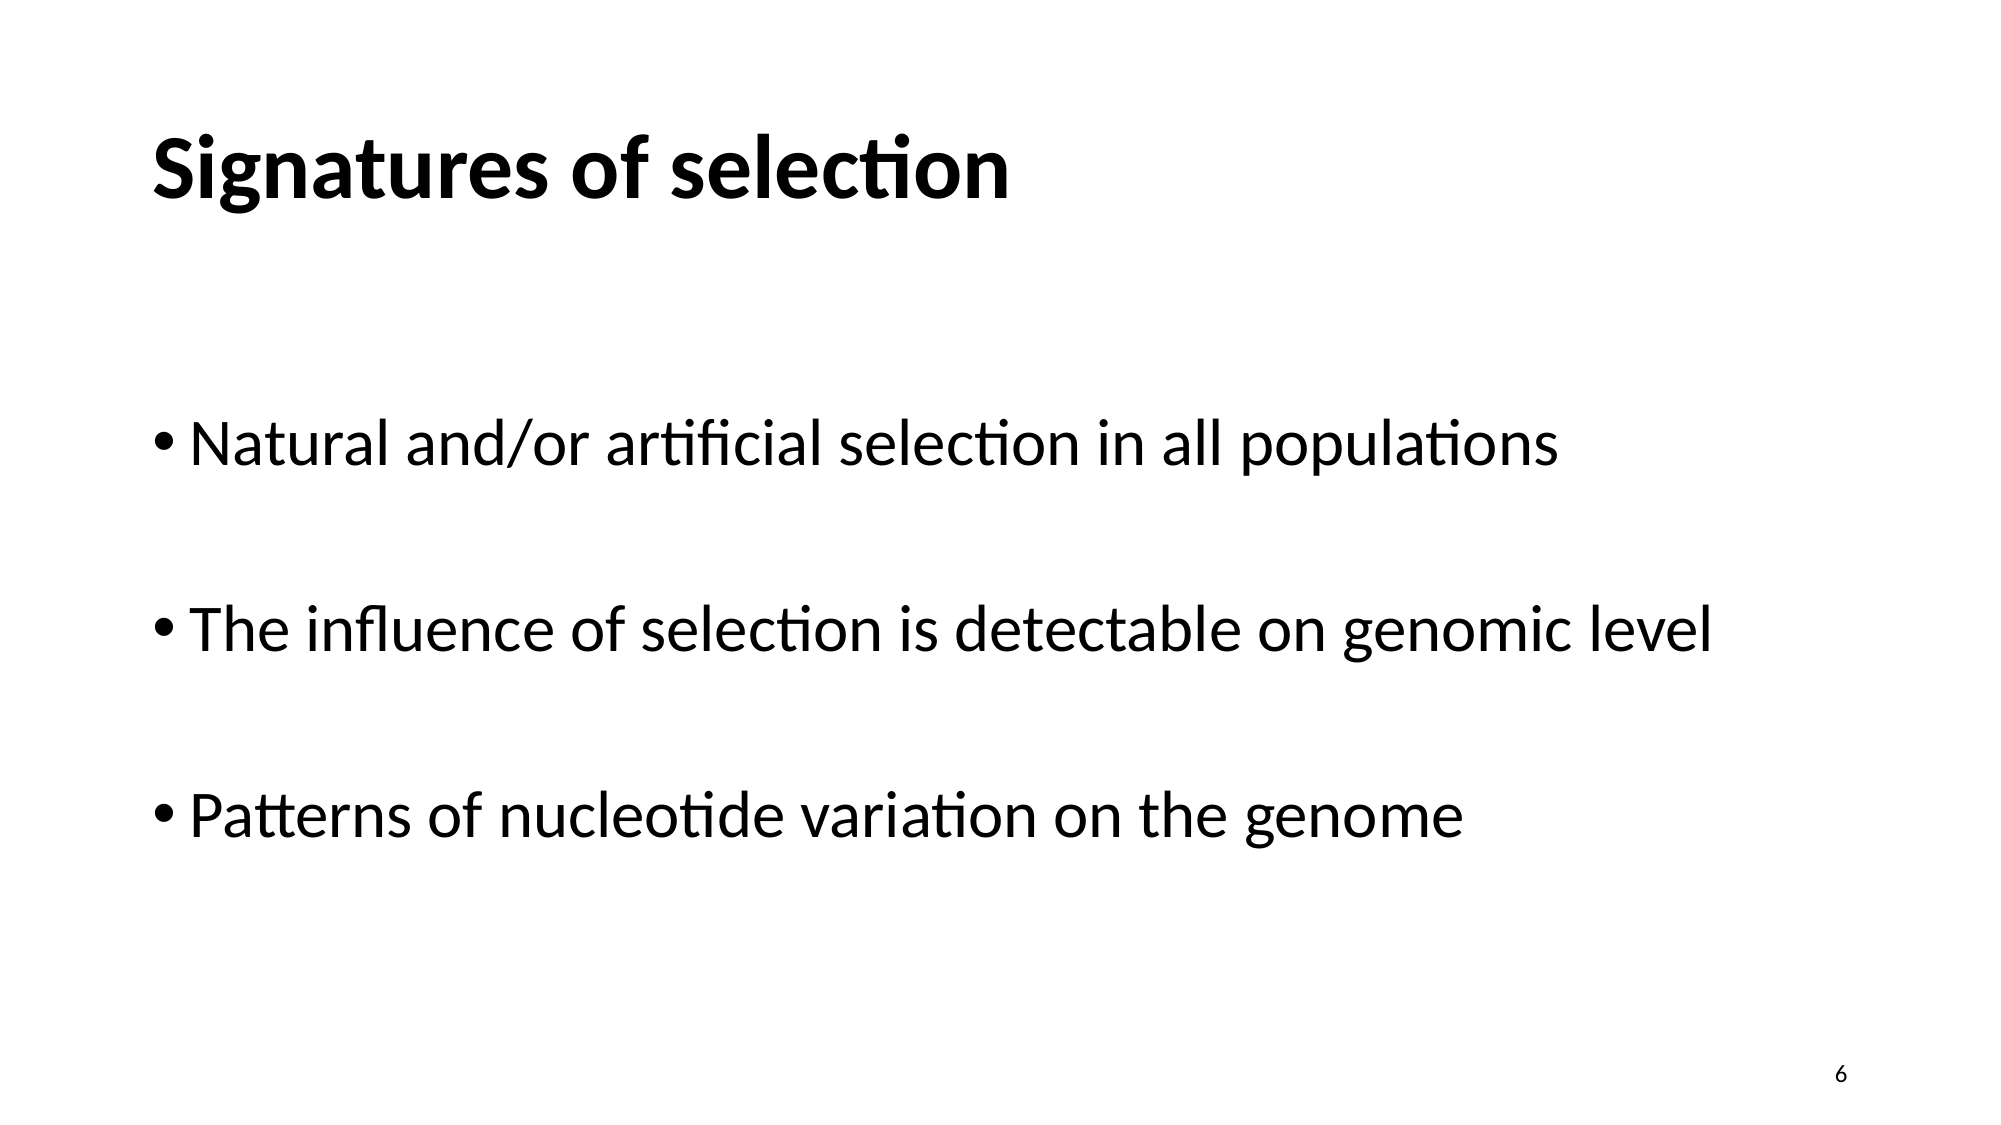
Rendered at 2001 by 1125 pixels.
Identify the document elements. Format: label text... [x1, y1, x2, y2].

slide_number 6 [1412, 1042, 1863, 1103]
title Signatures of selection [137, 59, 1863, 278]
list Natural and/or artificial selection in all populations The influence of selection is detectable on genomic level Patterns of nucleotide variation on the genome [137, 299, 1863, 1014]
